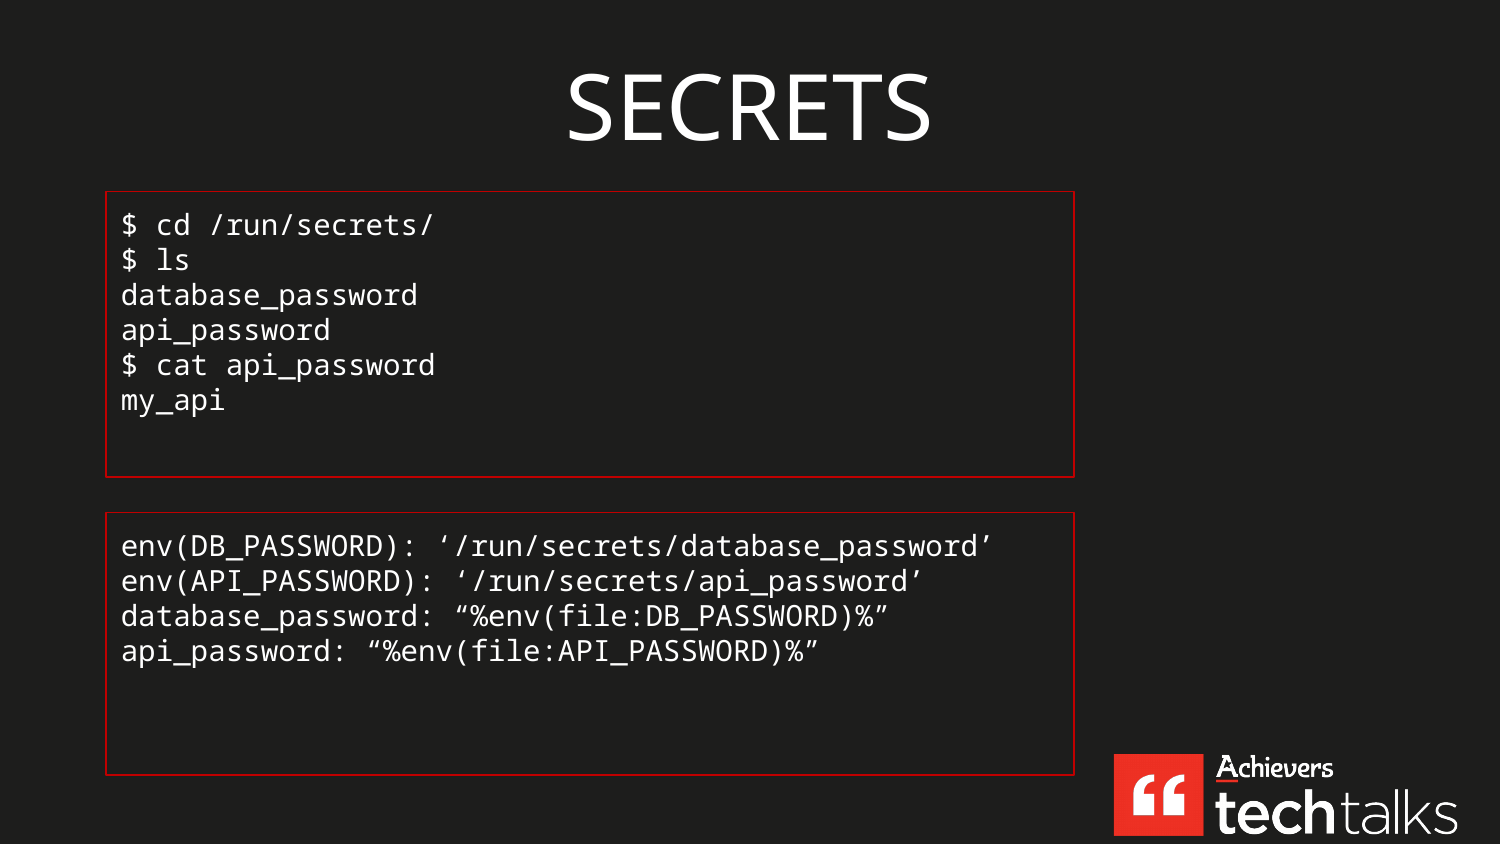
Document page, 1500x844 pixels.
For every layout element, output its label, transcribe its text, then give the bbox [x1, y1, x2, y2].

picture [1112, 751, 1463, 844]
text_box $ cd /run/secrets/ $ ls database_password api_password $ cat api_password my_api [105, 191, 1074, 478]
text_box env(DB_PASSWORD): ‘/run/secrets/database_password’ env(API_PASSWORD): ‘/run/secrets/api_password’ database_password: “%env(file:DB_PASSWORD)%” api_password: “%env(file:API_PASSWORD)%” [105, 512, 1074, 775]
title SECRETS [75, 33, 1425, 175]
